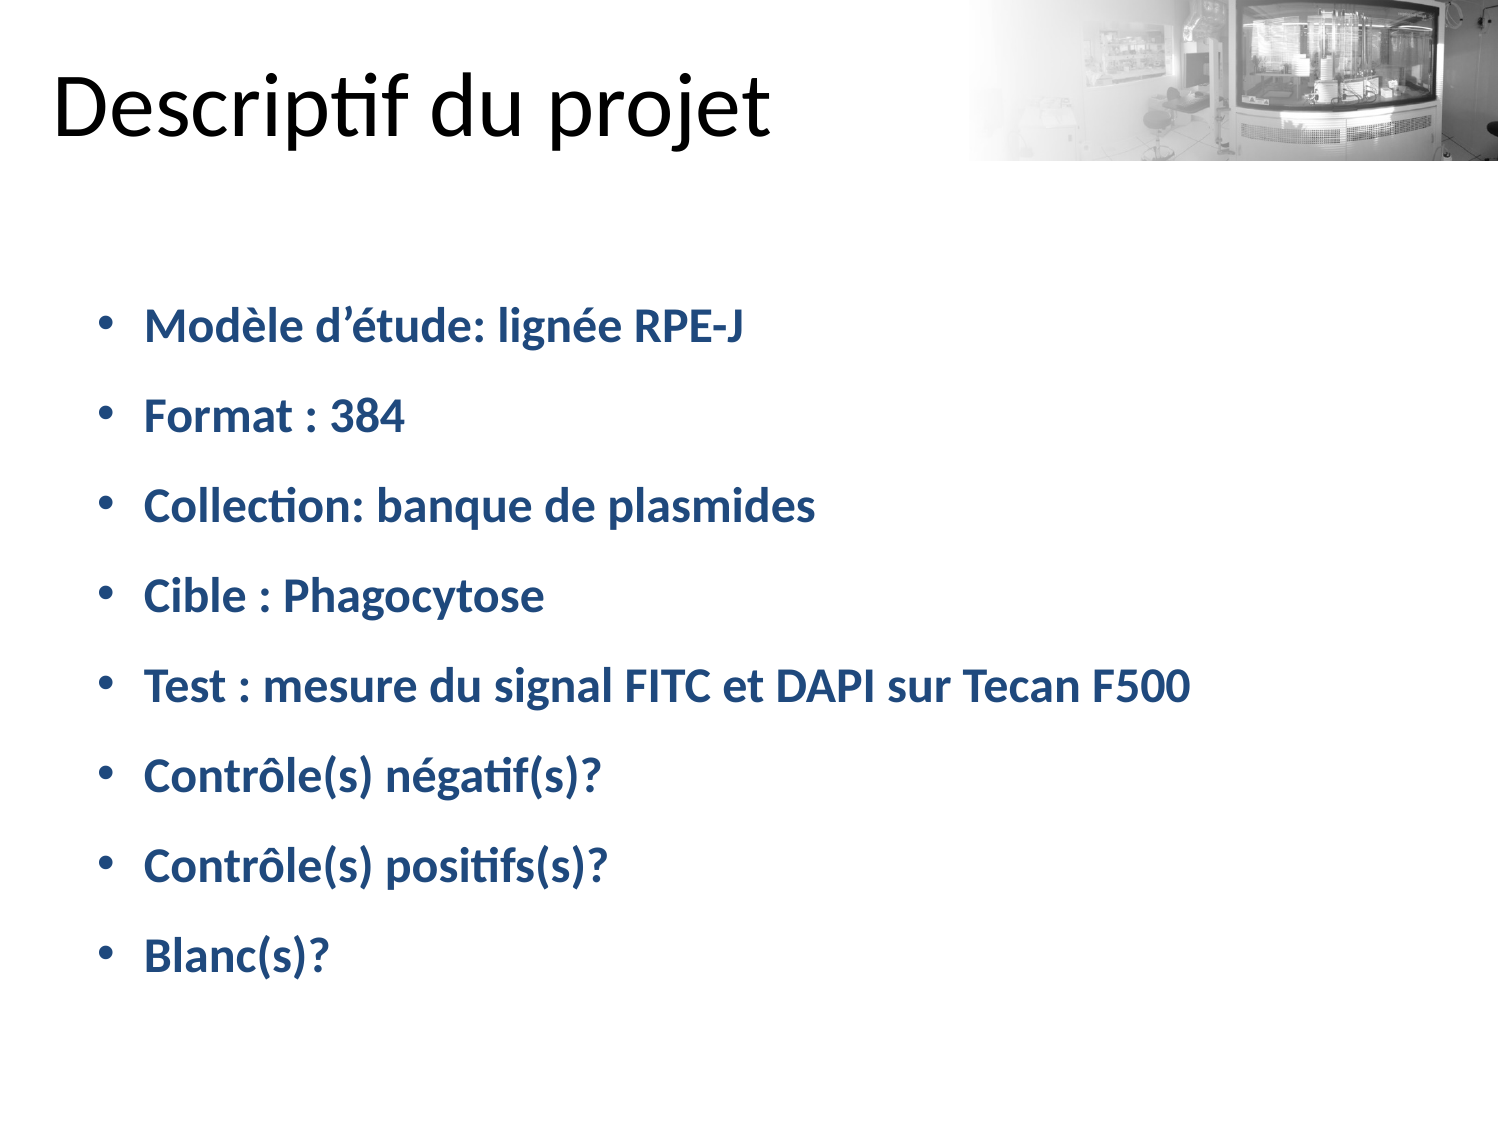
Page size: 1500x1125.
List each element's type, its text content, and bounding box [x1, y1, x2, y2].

picture [969, 0, 1498, 161]
text_box Modèle d’étude: lignée RPE-J Format : 384 Collection: banque de plasmides Cible : Phagocytose Test : mesure du signal FITC et DAPI sur Tecan F500 Contrôle(s) négatif(s)? Contrôle(s) positifs(s)? Blanc(s)? [82, 255, 1207, 1081]
title Descriptif du projet [37, 6, 1388, 194]
